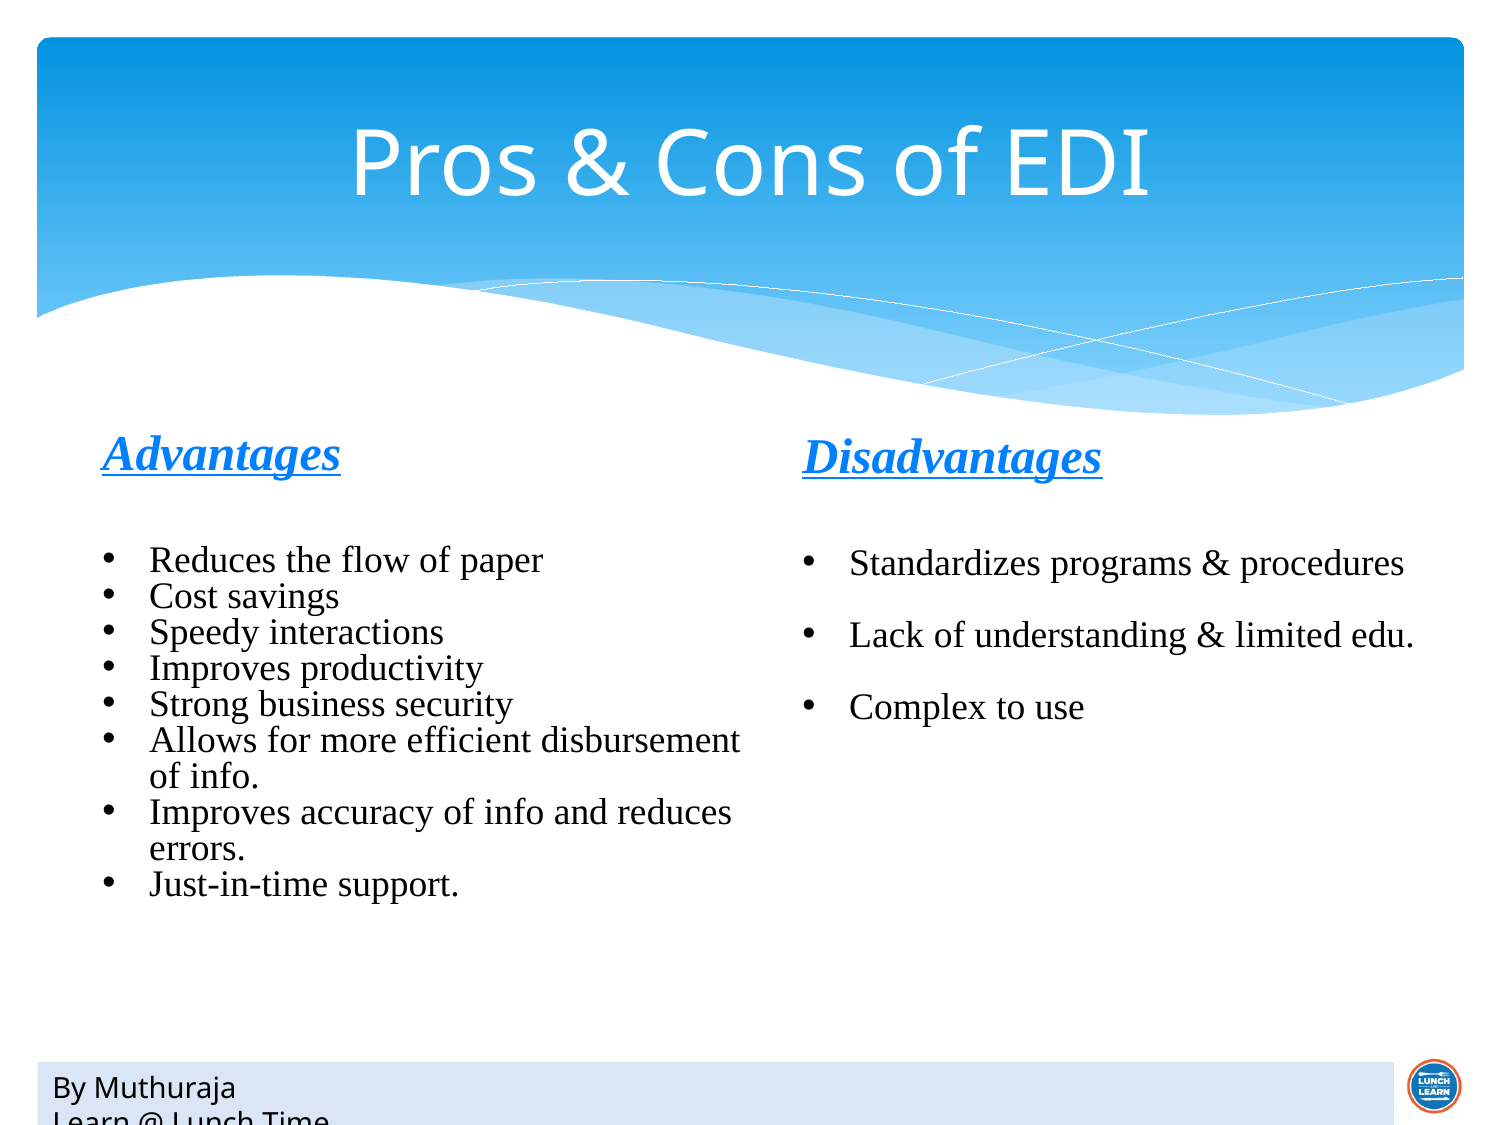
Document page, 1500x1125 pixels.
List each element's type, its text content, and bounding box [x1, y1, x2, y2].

text_box By Muthuraja Learn @ Lunch Time [37, 1062, 1388, 1125]
text_box Advantages Reduces the flow of paper Cost savings Speedy interactions Improves productivity Strong business security Allows for more efficient disbursement of info. Improves accuracy of info and reduces errors. Just-in-time support. [87, 424, 763, 912]
picture [1393, 1052, 1470, 1125]
text_box Disadvantages Standardizes programs & procedures Lack of understanding & limited edu. Complex to use [787, 427, 1463, 771]
title Pros & Cons of EDI [75, 55, 1425, 261]
